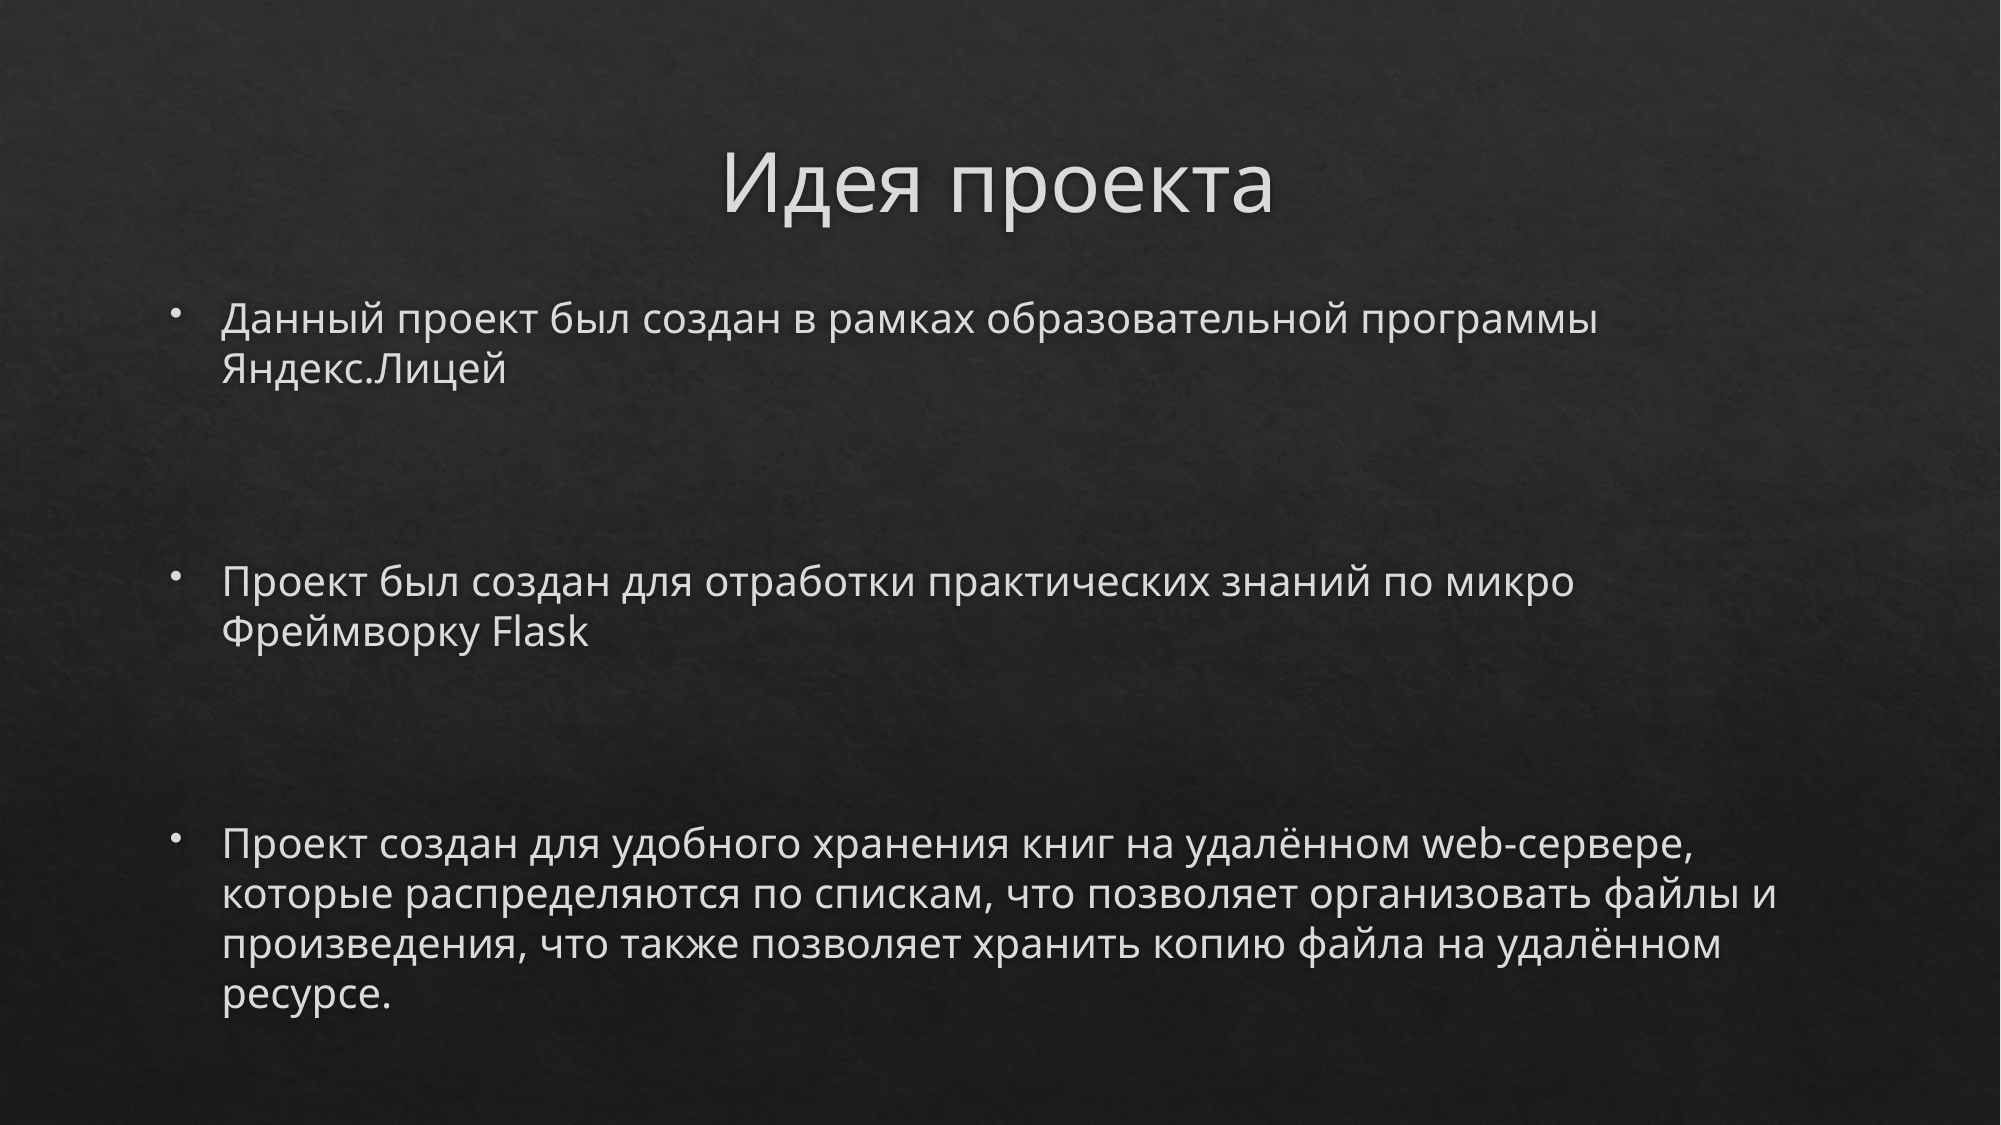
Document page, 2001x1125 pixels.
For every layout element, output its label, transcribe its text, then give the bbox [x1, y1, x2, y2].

title Идея проекта [149, 99, 1849, 260]
list Данный проект был создан в рамках образовательной программы Яндекс.Лицей Проект был создан для отработки практических знаний по микро Фреймворку Flask Проект создан для удобного хранения книг на удалённом web-сервере, которые распределяются по спискам, что позволяет организовать файлы и произведения, что также позволяет хранить копию файла на удалённом ресурсе. [149, 284, 1849, 950]
